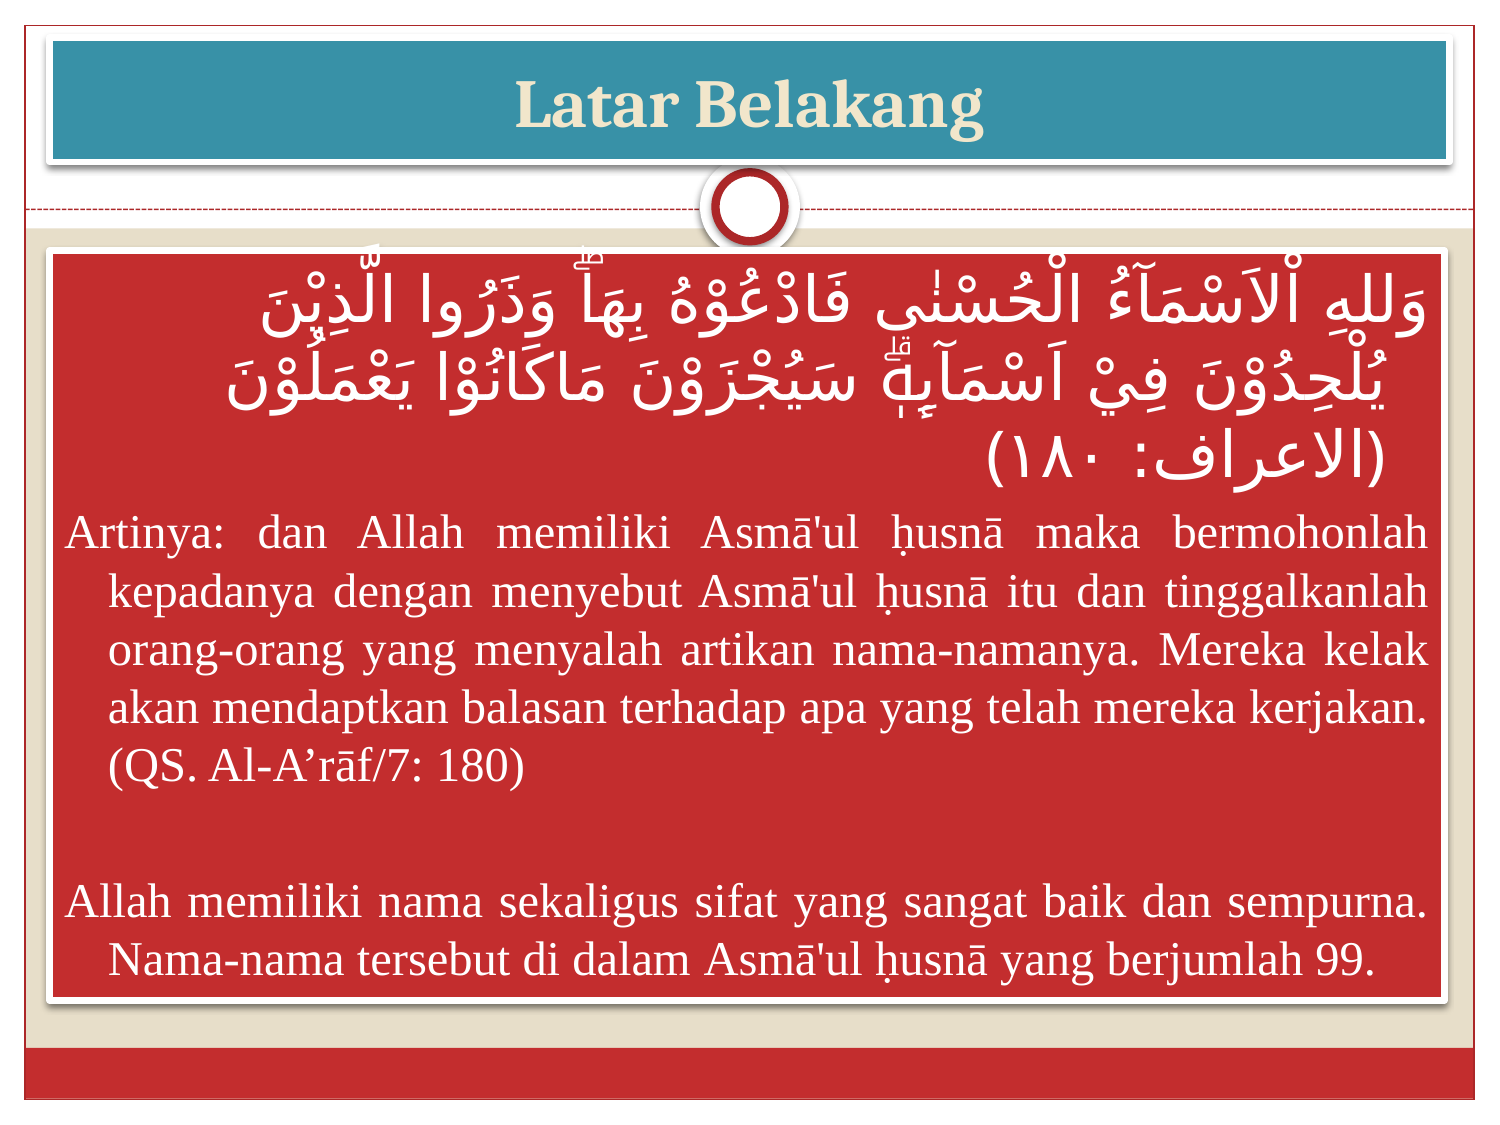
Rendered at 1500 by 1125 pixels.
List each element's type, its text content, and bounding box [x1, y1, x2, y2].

title Latar Belakang [46, 34, 1453, 165]
list وَللهِ اْلاَسْمَآءُ الْحُسْنٰى فَادْعُوْهُ بِهَاۖ وَذَرُوا الَّذِيْنَ يُلْحِدُوْنَ فِيْ اَسْمَآىِٕهٖۗ سَيُجْزَوْنَ مَاكَانُوْا يَعْمَلُوْنَ ﴿الاعراف: ١٨٠﴾ Artinya: dan Allah memiliki Asmā'ul ḥusnā maka bermohonlah kepadanya dengan menyebut Asmā'ul ḥusnā itu dan tinggalkanlah orang-orang yang menyalah artikan nama-namanya. Mereka kelak akan mendaptkan balasan terhadap apa yang telah mereka kerjakan. (QS. Al-A’rāf/7: 180) Allah memiliki nama sekaligus sifat yang sangat baik dan sempurna. Nama-nama tersebut di dalam Asmā'ul ḥusnā yang berjumlah 99. [46, 247, 1448, 1004]
